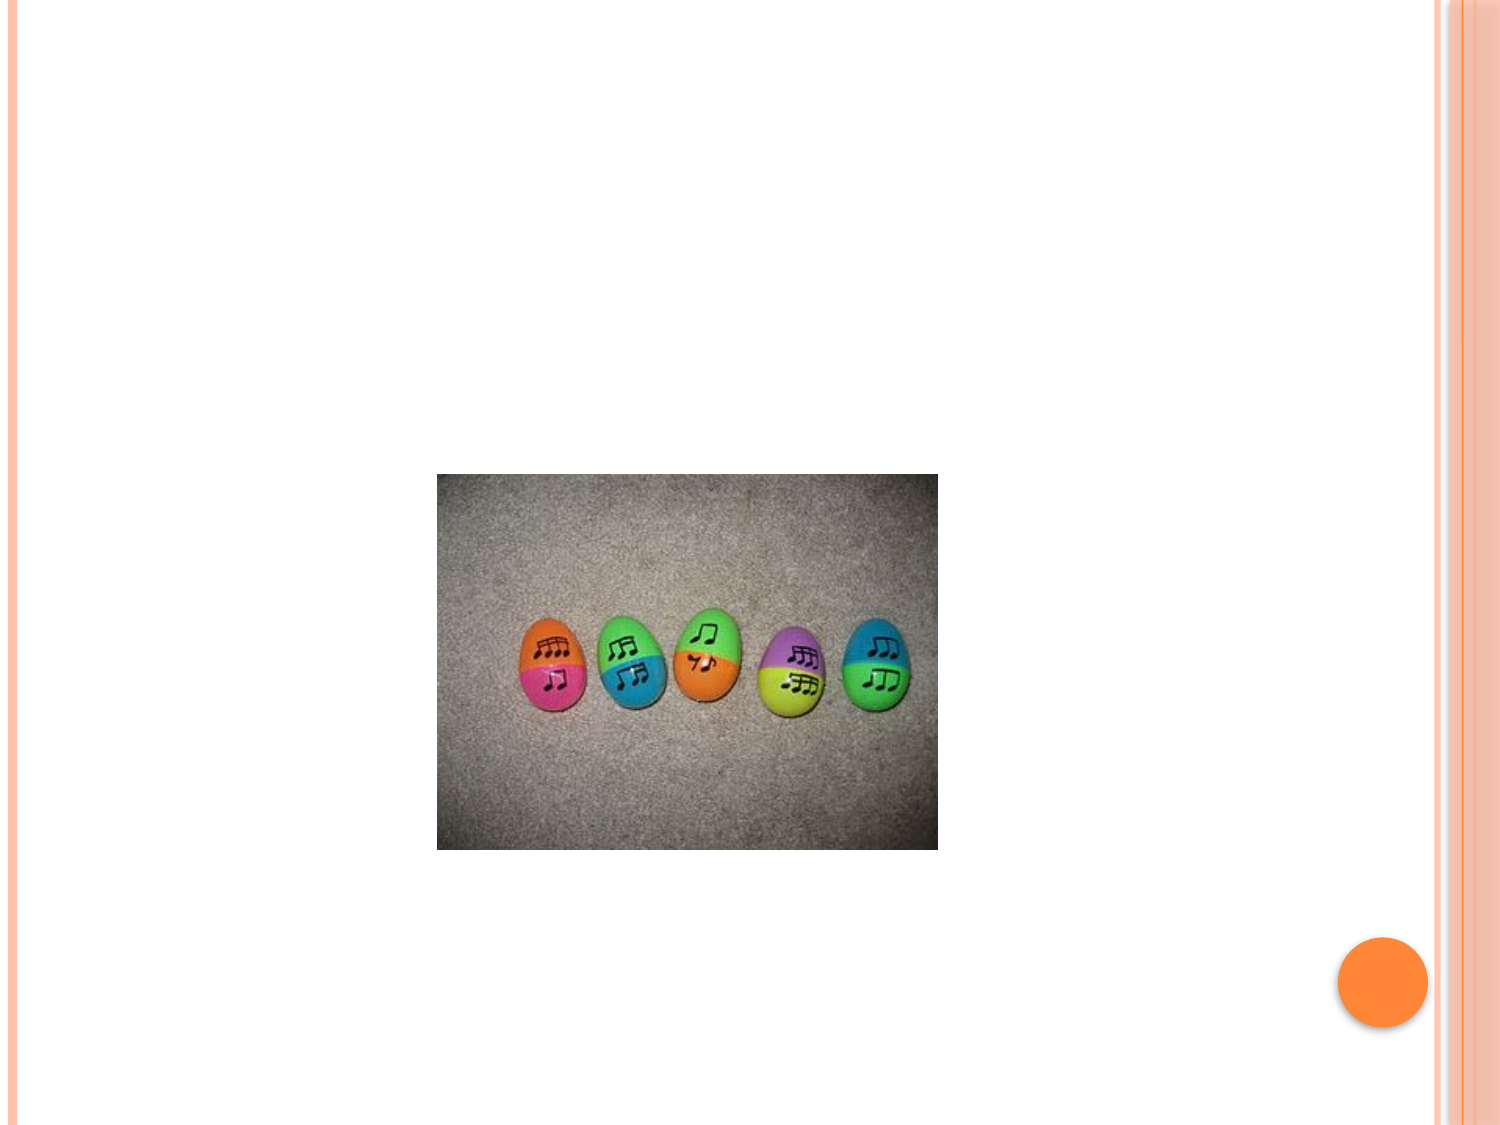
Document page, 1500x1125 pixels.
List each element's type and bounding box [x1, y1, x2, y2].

list [436, 474, 938, 851]
